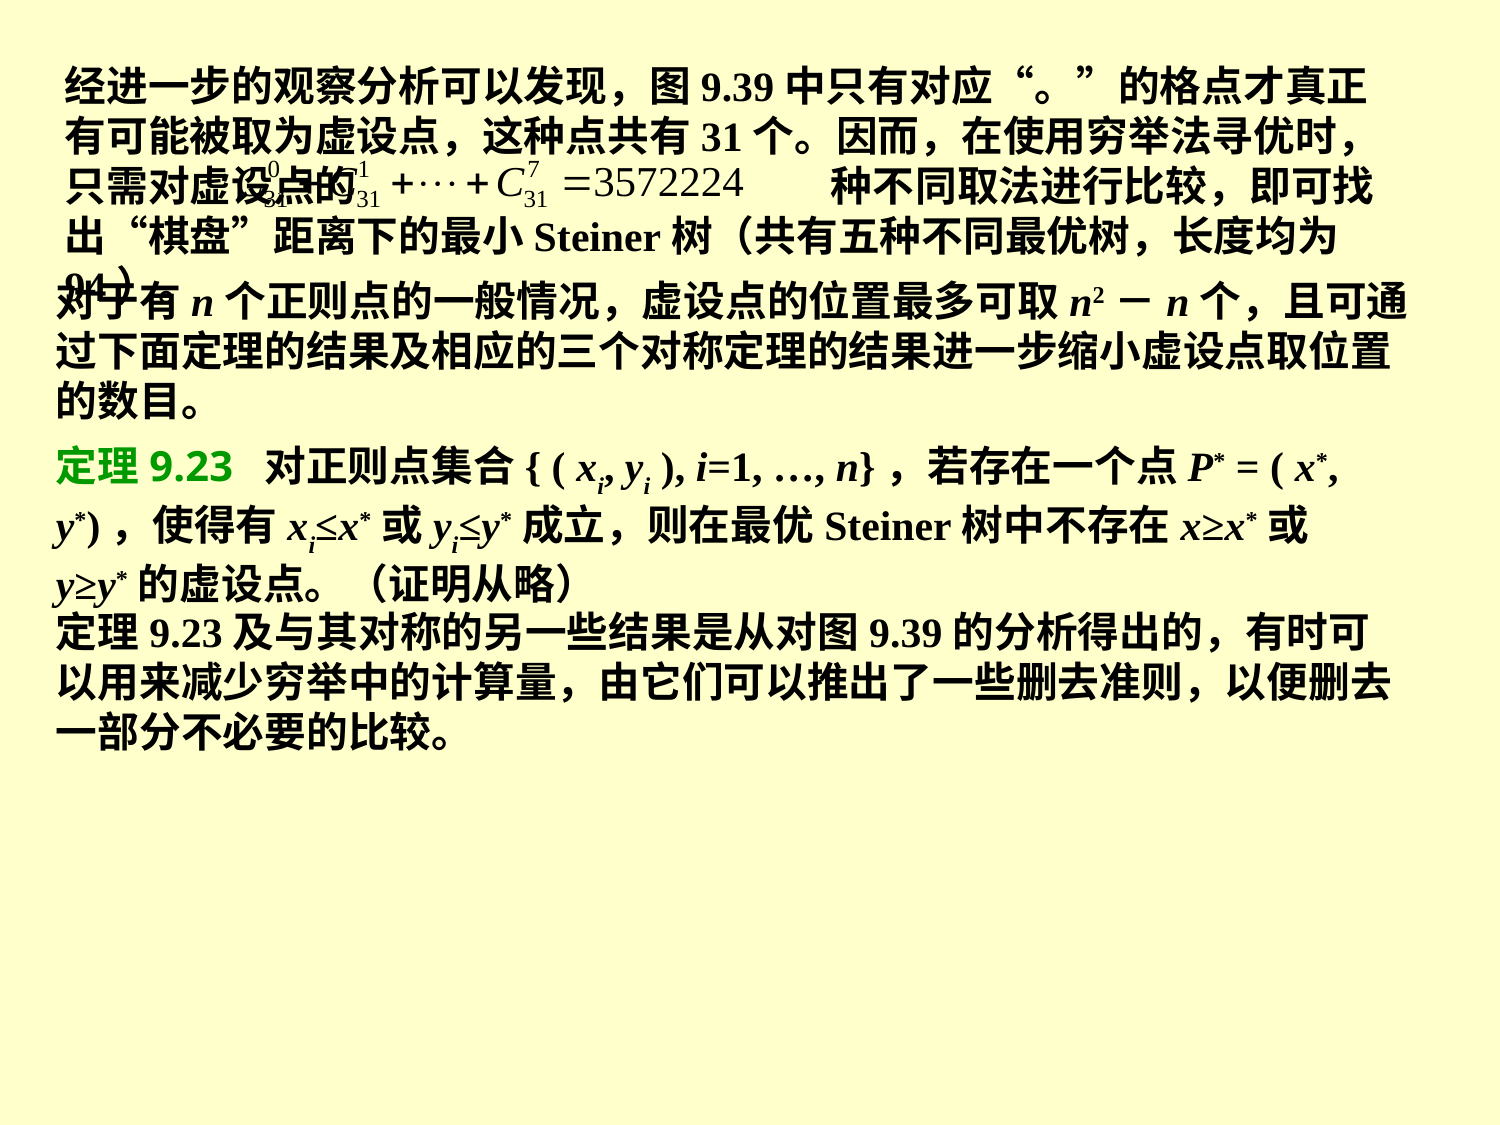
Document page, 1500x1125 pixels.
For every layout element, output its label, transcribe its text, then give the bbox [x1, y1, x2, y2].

text_box 定理9.23及与其对称的另一些结果是从对图9.39的分析得出的，有时可以用来减少穷举中的计算量，由它们可以推出了一些删去准则，以便删去一部分不必要的比较。 [41, 598, 1424, 763]
text_box 定理9.23 对正则点集合{ ( xi, yi ), i=1, …, n}，若存在一个点P* = ( x*, y*)，使得有xi≤x*或yi≤y*成立，则在最优Steiner树中不存在x≥x*或y≥y*的虚设点。（证明从略） [41, 432, 1403, 598]
text_box 对于有n个正则点的一般情况，虚设点的位置最多可取n2－n个，且可通过下面定理的结果及相应的三个对称定理的结果进一步缩小虚设点取位置的数目。 [41, 267, 1447, 432]
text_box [49, 51, 1424, 268]
